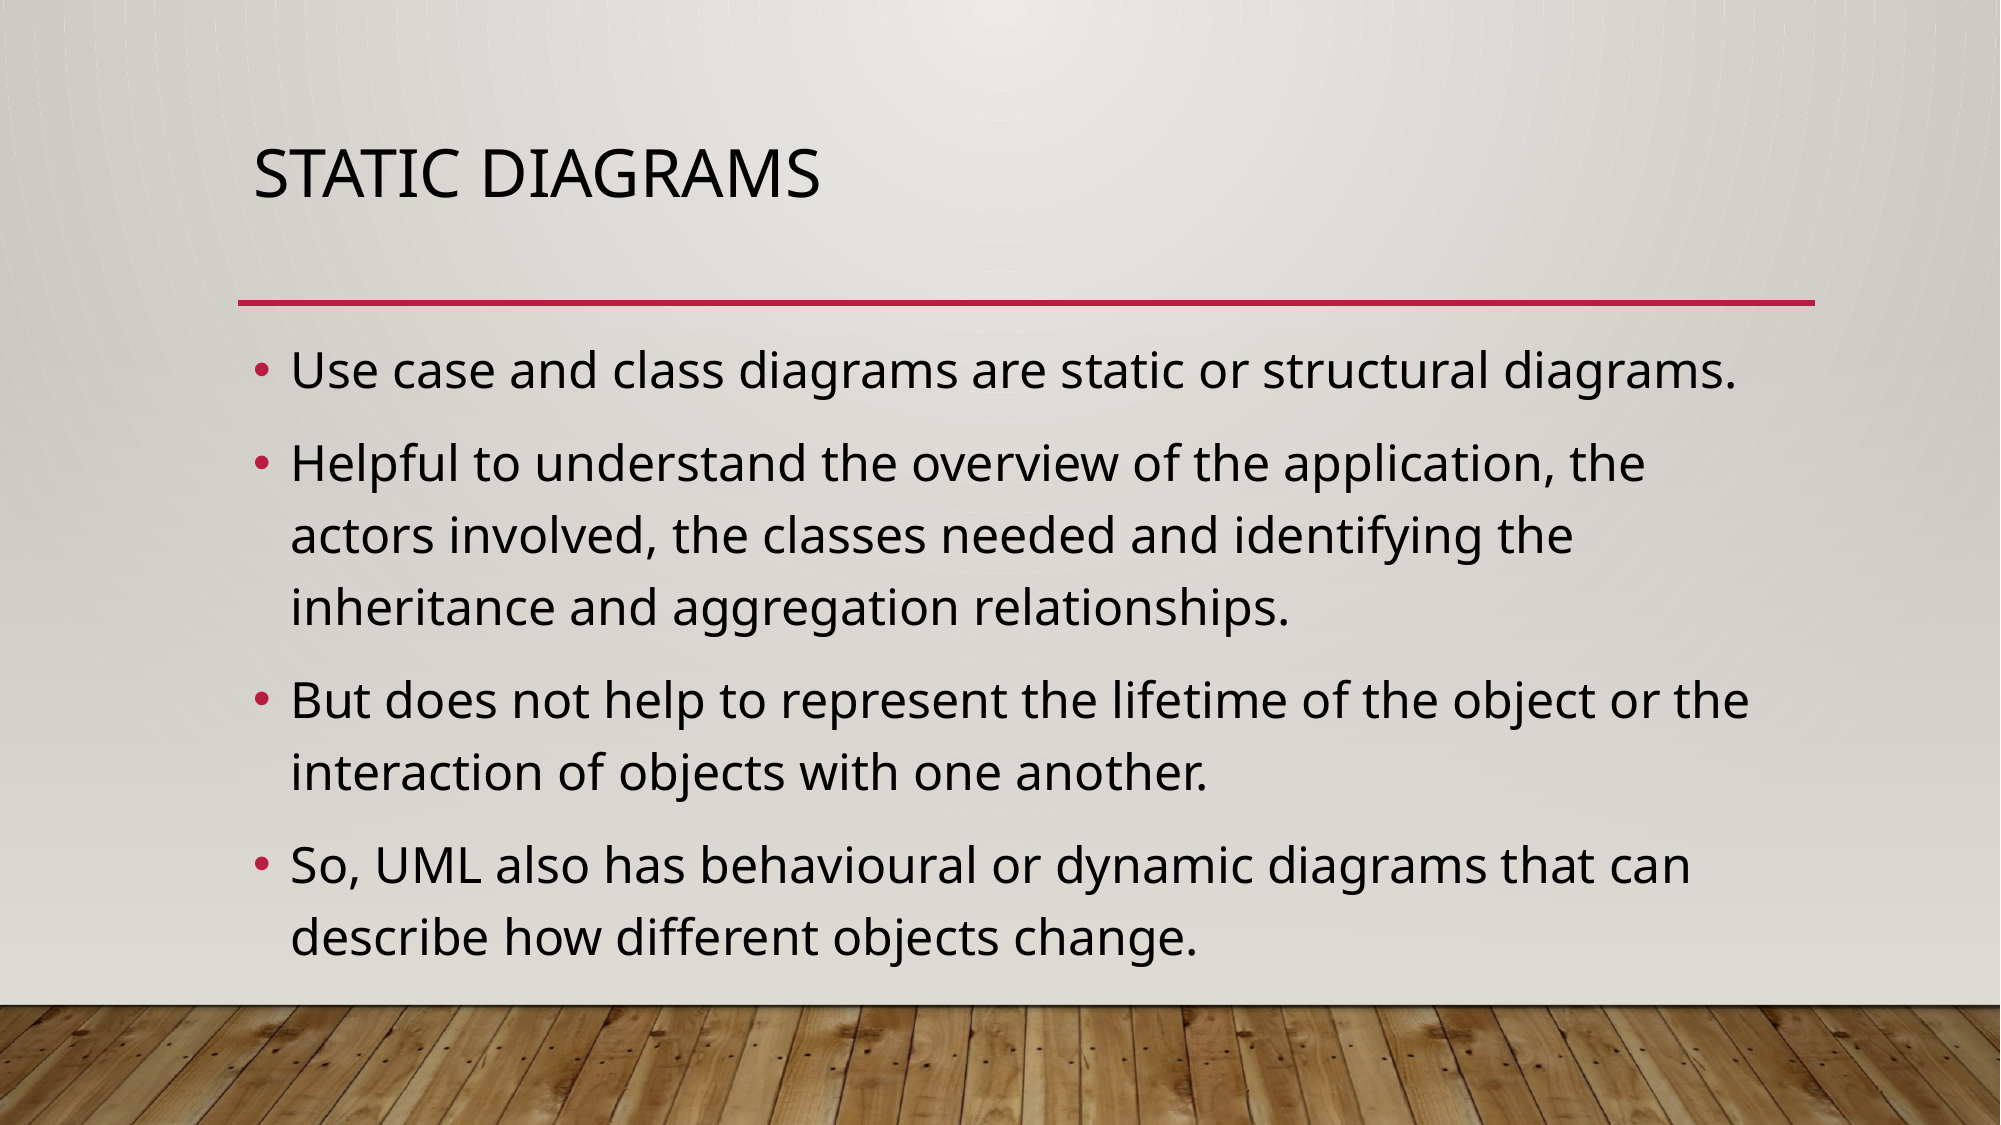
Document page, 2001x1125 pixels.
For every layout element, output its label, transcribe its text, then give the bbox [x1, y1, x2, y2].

title Static diagrams [238, 131, 1814, 305]
picture [0, 1005, 2000, 1125]
list Use case and class diagrams are static or structural diagrams. Helpful to understand the overview of the application, the actors involved, the classes needed and identifying the inheritance and aggregation relationships. But does not help to represent the lifetime of the object or the interaction of objects with one another. So, UML also has behavioural or dynamic diagrams that can describe how different objects change. [238, 319, 1814, 961]
